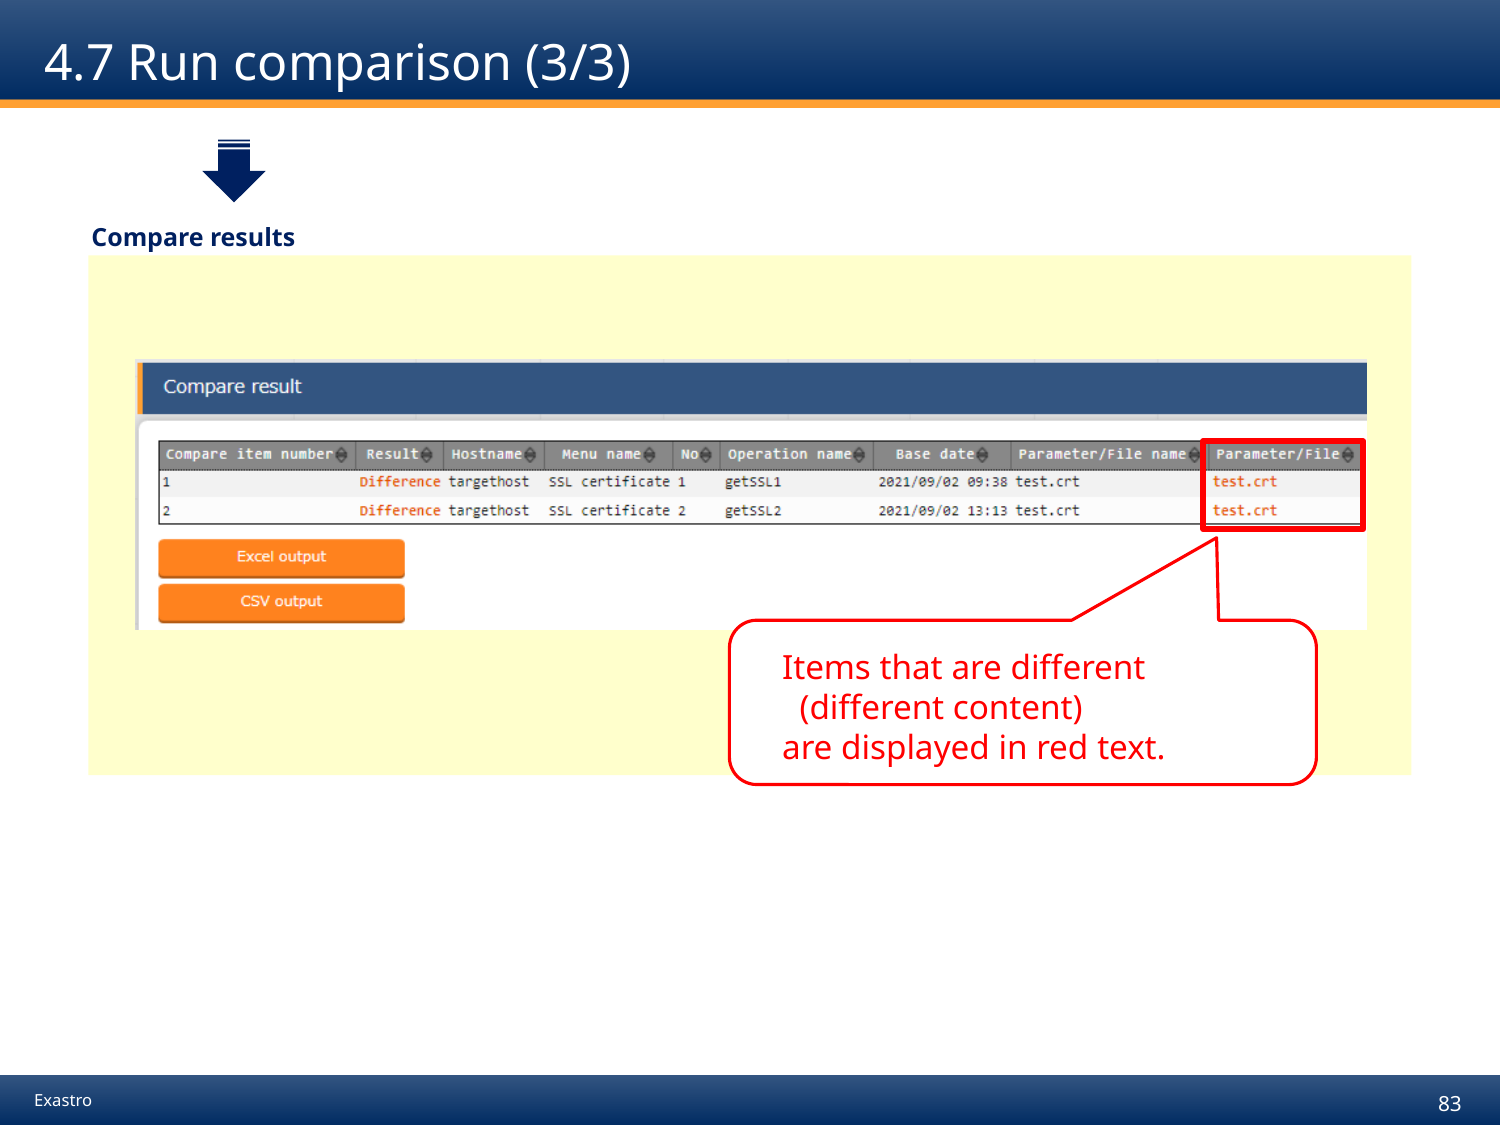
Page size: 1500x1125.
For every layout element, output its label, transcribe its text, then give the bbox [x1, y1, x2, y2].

text_box Compare results [76, 214, 479, 259]
text_box [218, 143, 250, 148]
title 4.7 Run comparison (3/3) [29, 18, 1471, 96]
text_box [88, 255, 1412, 776]
text_box [729, 638, 1315, 785]
text_box Items that are different (different content) are displayed in red text. [767, 639, 1358, 774]
picture [0, 0, 1500, 1125]
text_box [202, 149, 266, 203]
